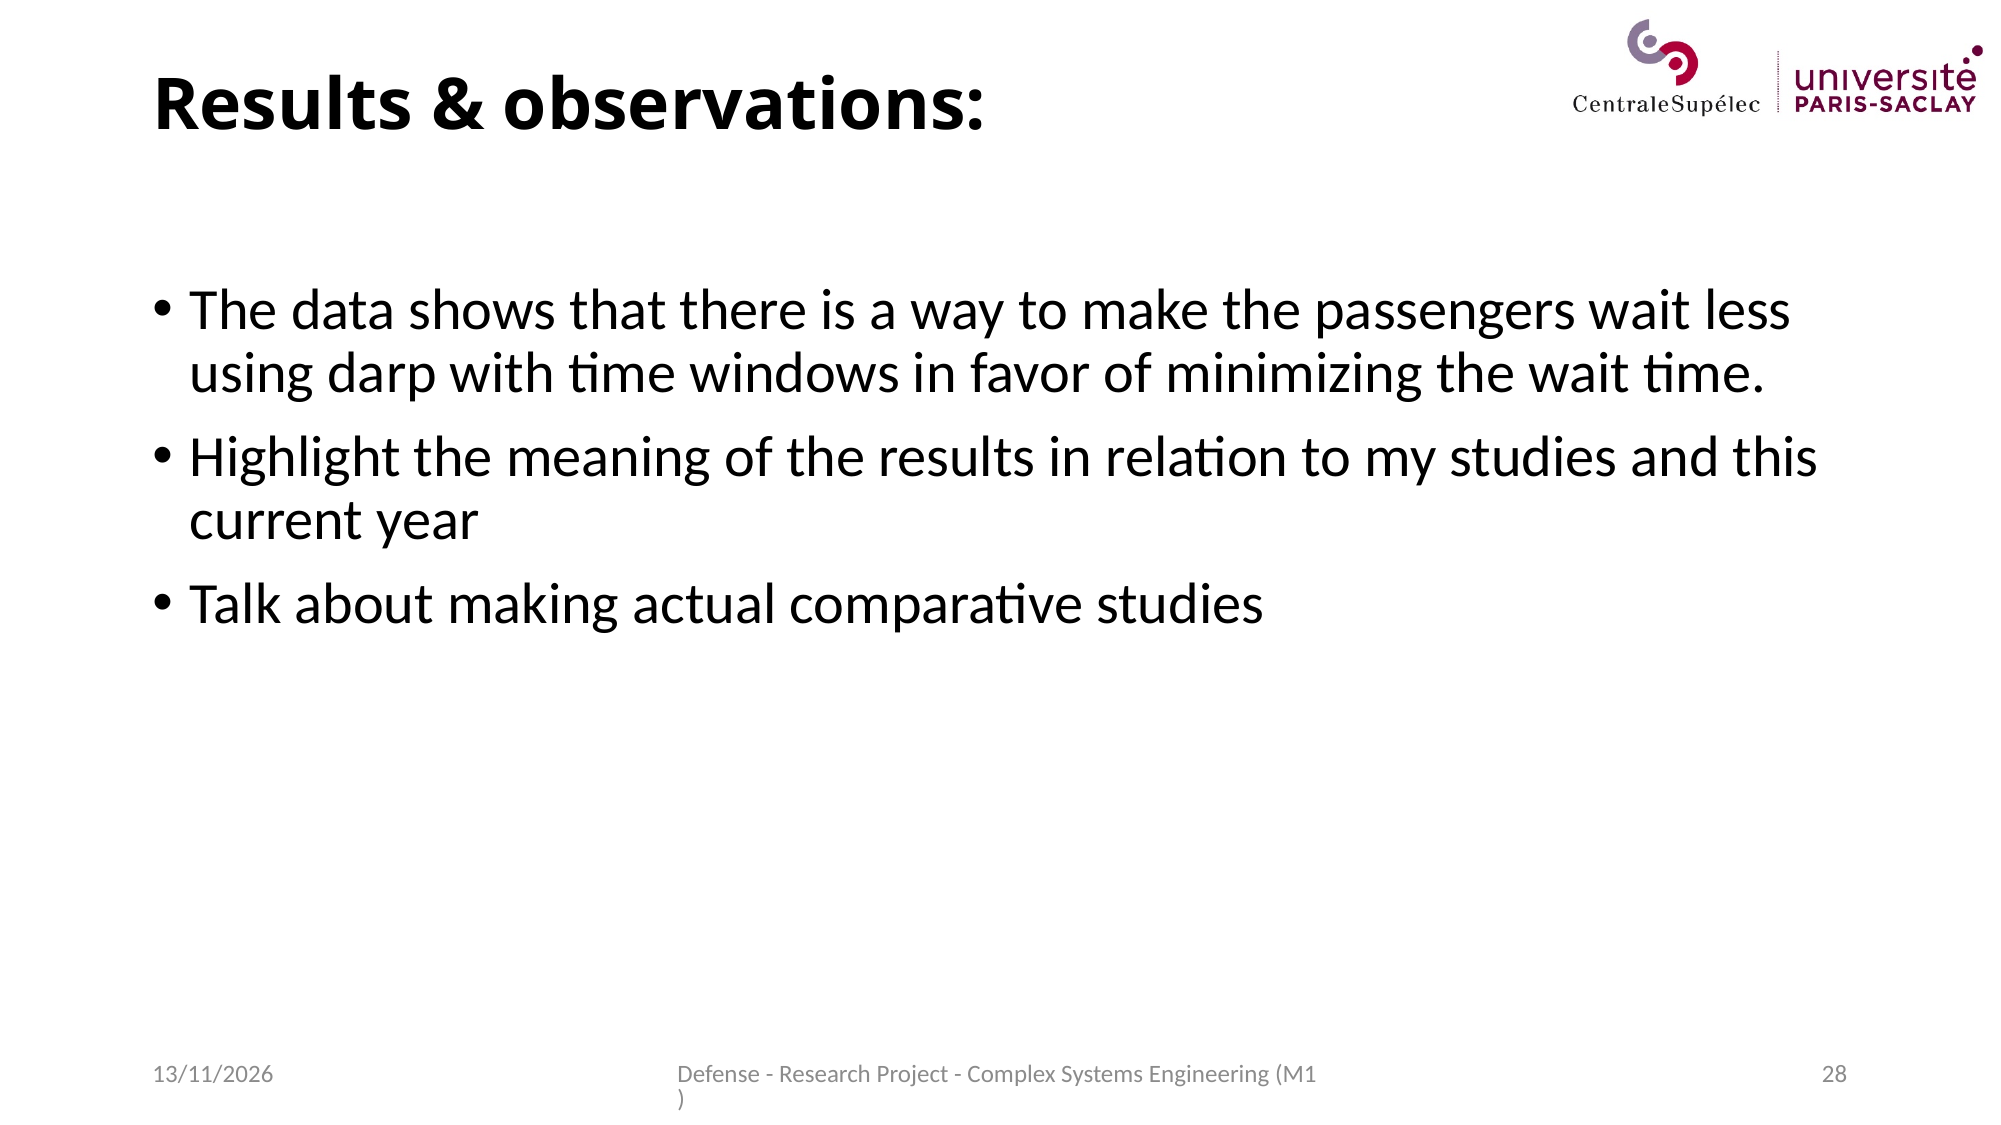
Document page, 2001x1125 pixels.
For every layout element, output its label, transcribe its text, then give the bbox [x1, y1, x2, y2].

picture [1557, 0, 2000, 130]
footer Defense - Research Project - Complex Systems Engineering (M1) [662, 1042, 1338, 1103]
title Results & observations: [137, 59, 1863, 153]
slide_number 28 [1412, 1042, 1863, 1103]
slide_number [137, 1042, 588, 1103]
list The data shows that there is a way to make the passengers wait less using darp with time windows in favor of minimizing the wait time. Highlight the meaning of the results in relation to my studies and this current year Talk about making actual comparative studies [137, 181, 1863, 1014]
